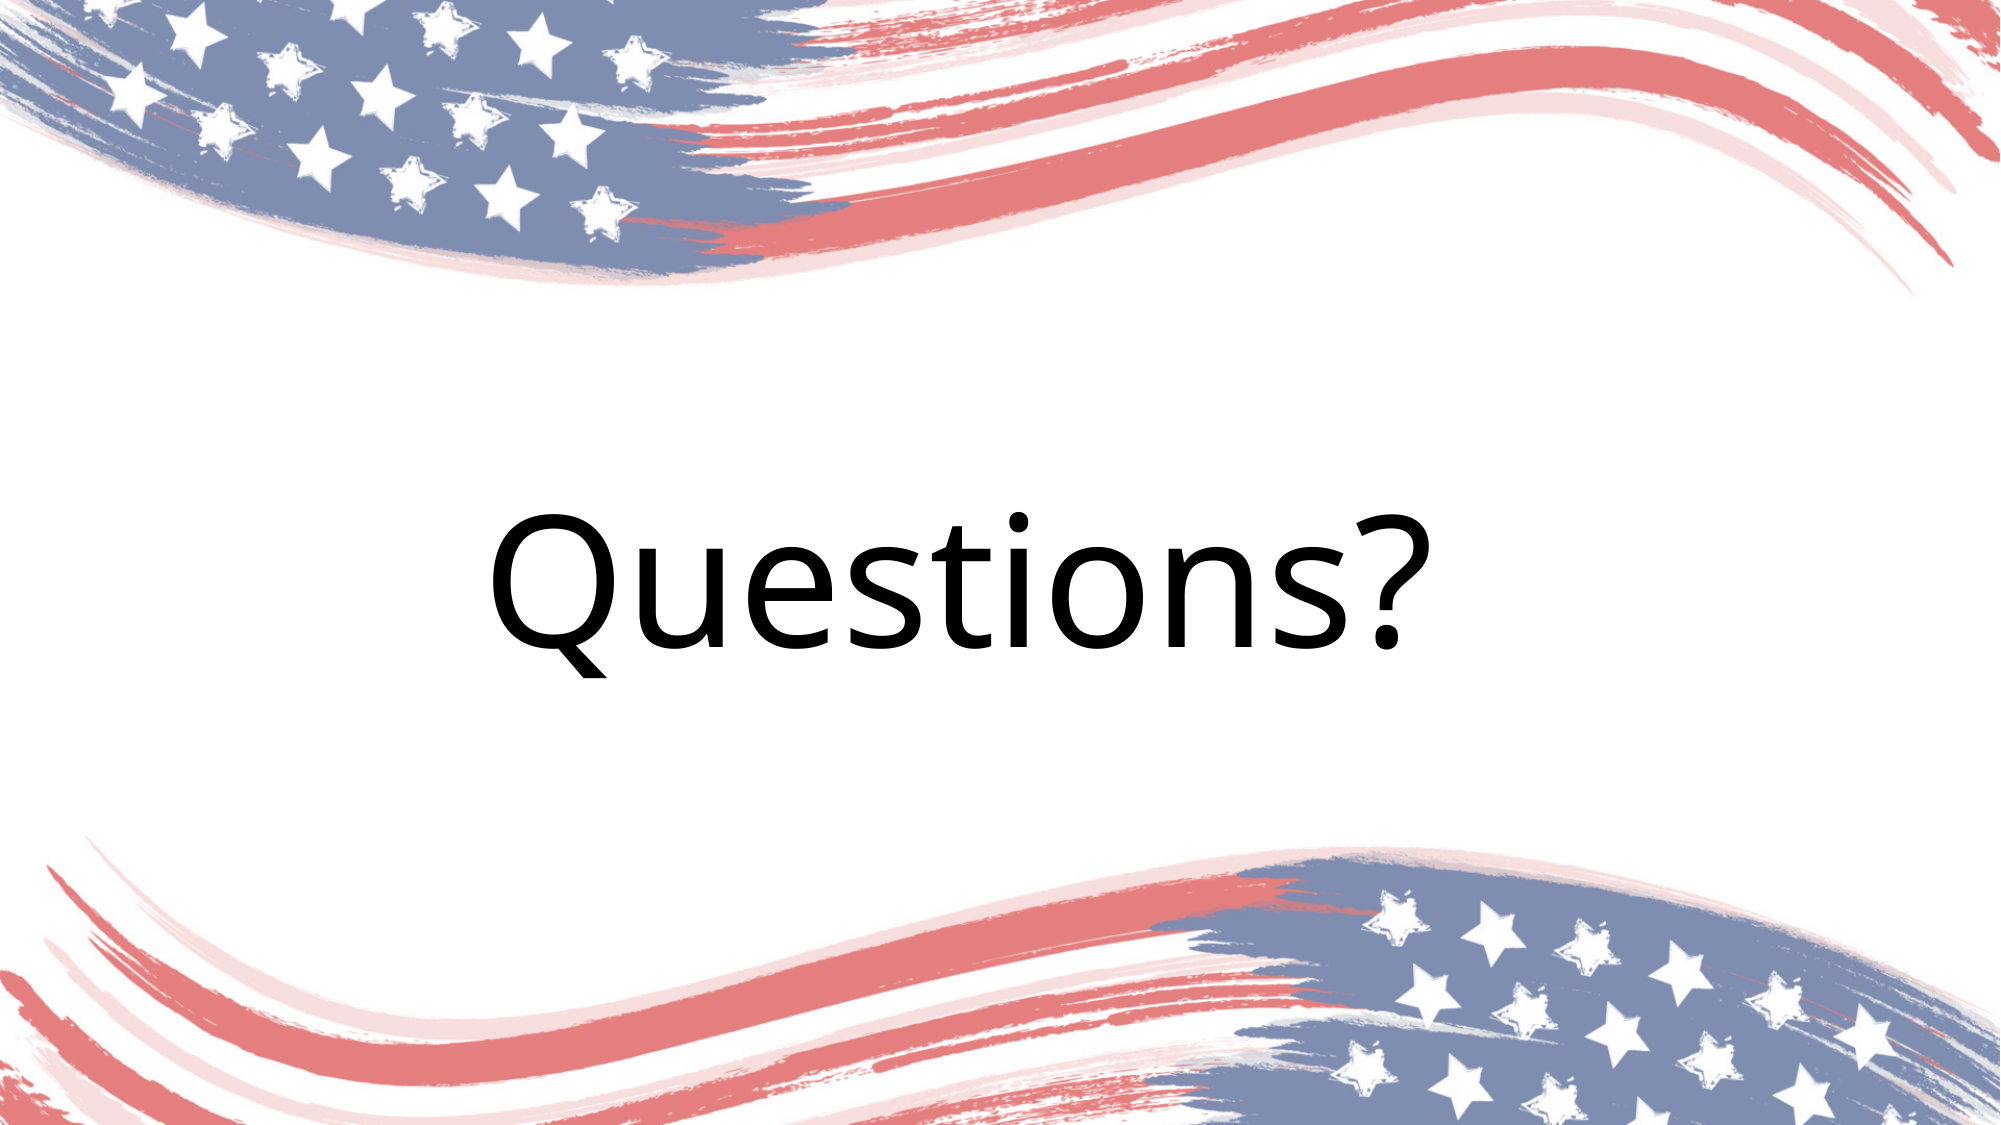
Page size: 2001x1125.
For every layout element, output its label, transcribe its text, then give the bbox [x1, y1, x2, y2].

title Questions? [467, 479, 1533, 697]
